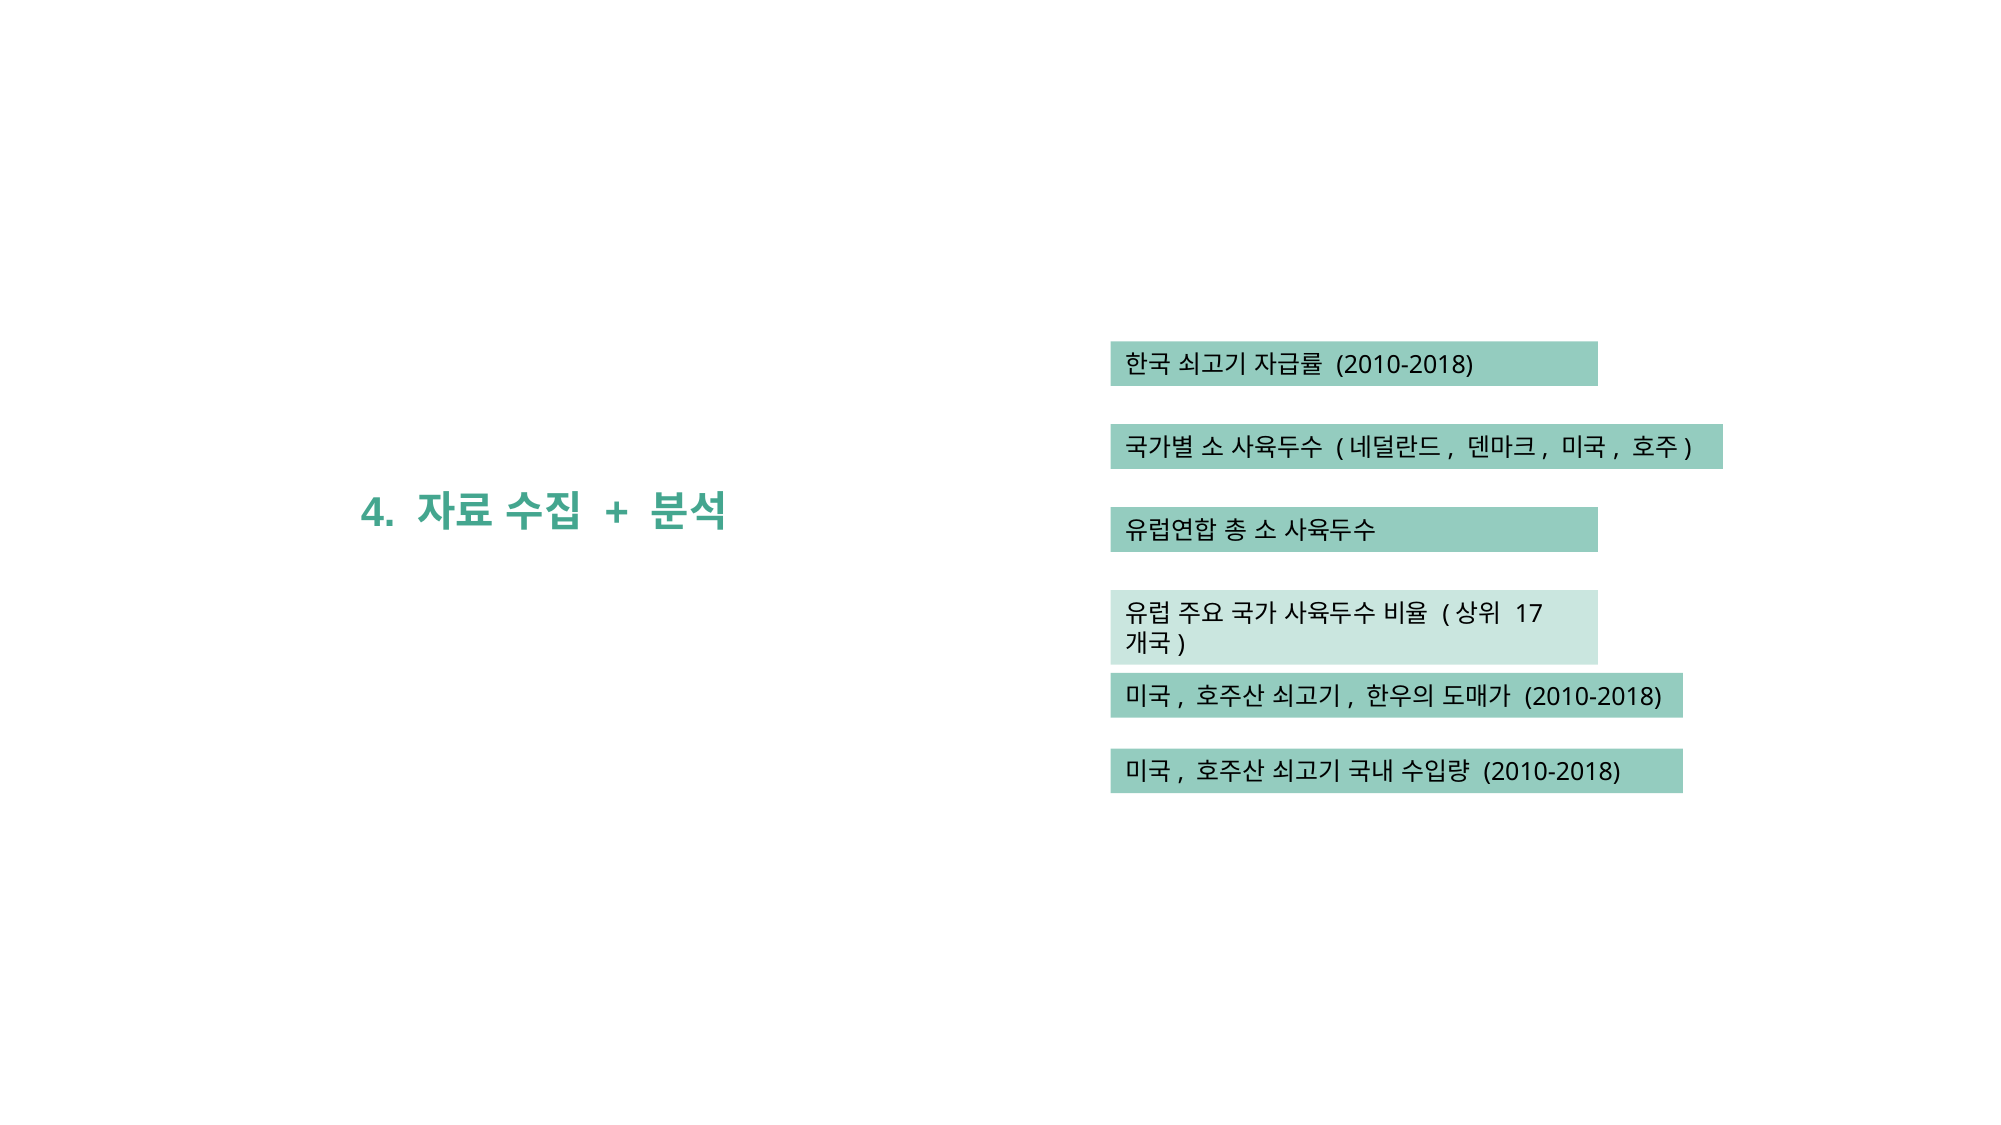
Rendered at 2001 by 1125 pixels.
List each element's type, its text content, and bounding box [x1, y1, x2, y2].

text_box 4. 자료 수집 + 분석 [346, 446, 762, 542]
text_box 한국 쇠고기 자급률 (2010-2018) [1110, 341, 1598, 386]
text_box 미국, 호주산 쇠고기 국내 수입량 (2010-2018) [1110, 748, 1683, 794]
text_box 국가별 소 사육두수 (네덜란드, 덴마크, 미국, 호주) [1110, 424, 1723, 469]
text_box 미국, 호주산 쇠고기, 한우의 도매가 (2010-2018) [1110, 672, 1683, 718]
text_box 유럽 주요 국가 사육두수 비율 (상위 17개국) [1110, 590, 1598, 665]
text_box 유럽연합 총 소 사육두수 [1110, 507, 1598, 552]
